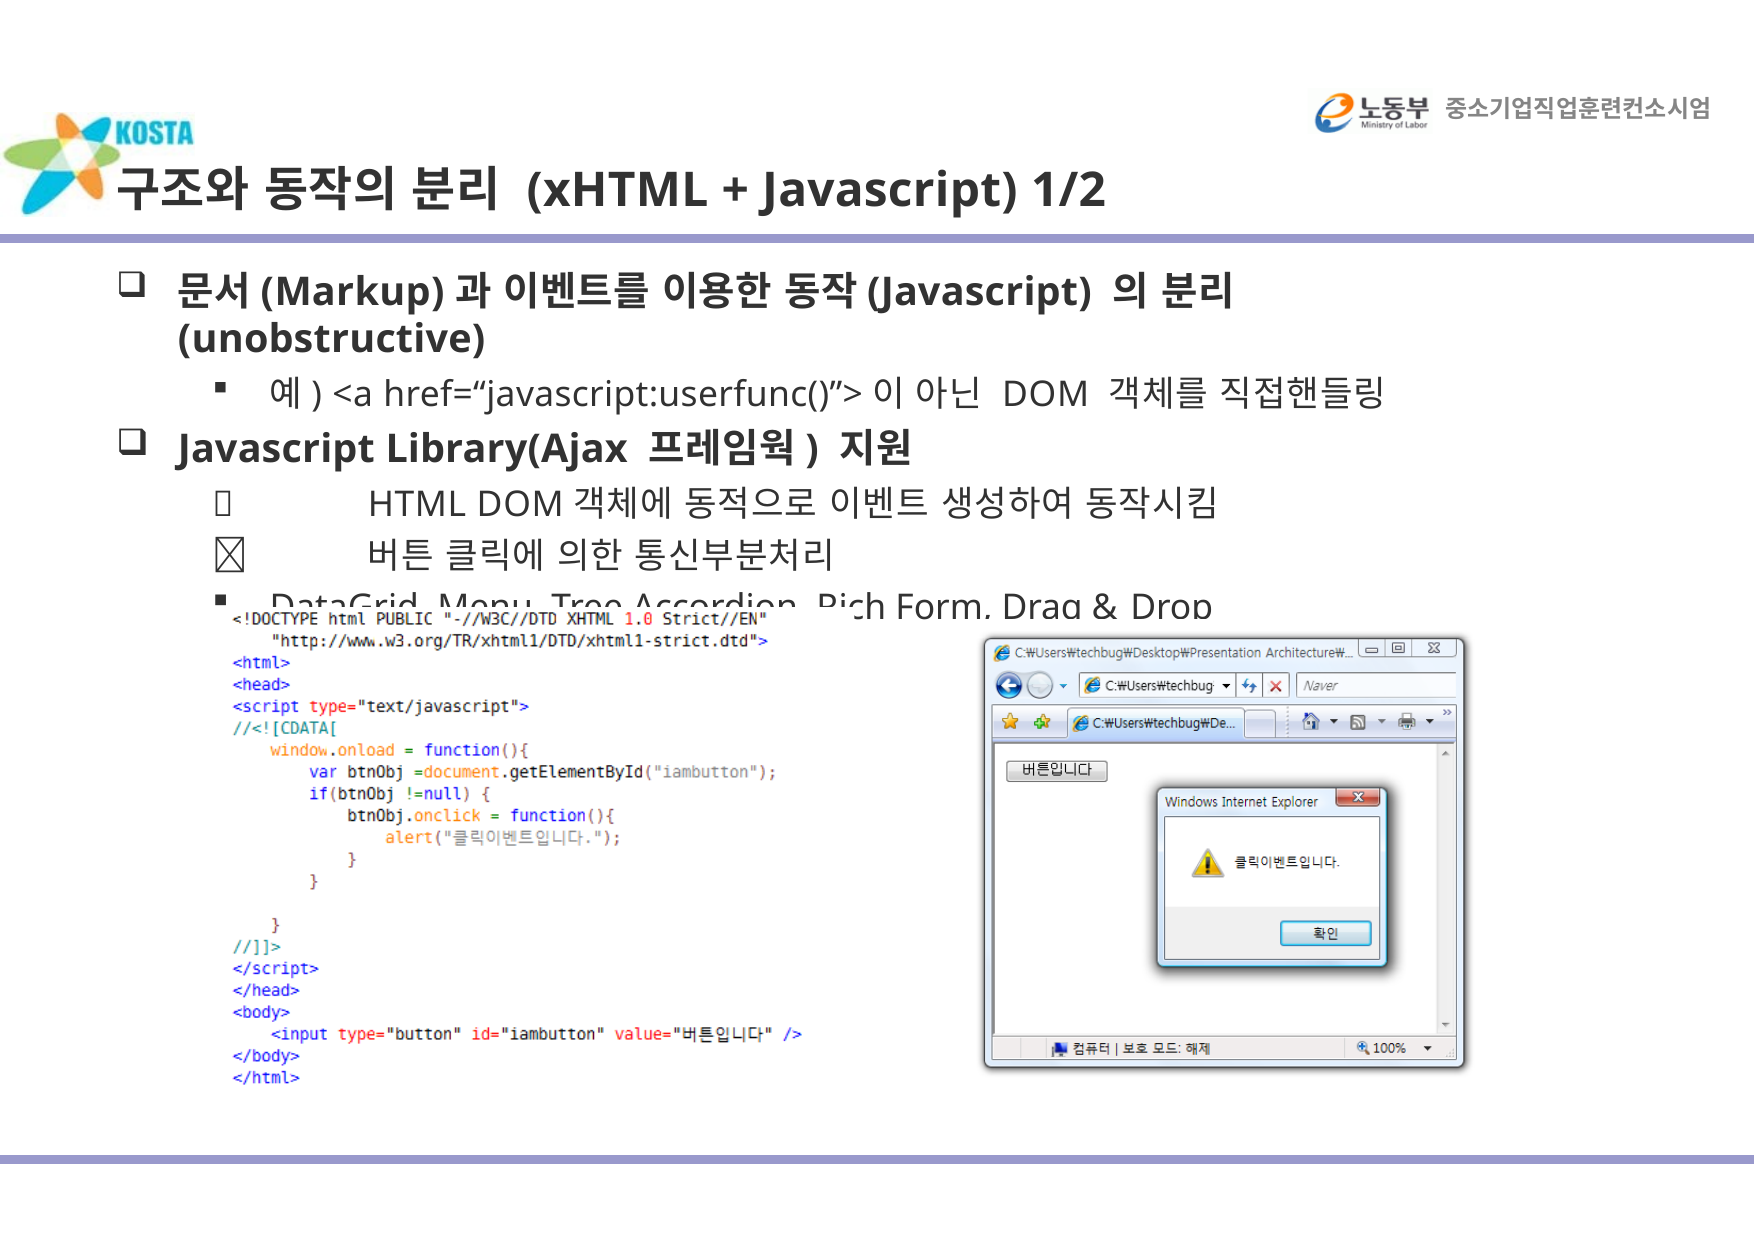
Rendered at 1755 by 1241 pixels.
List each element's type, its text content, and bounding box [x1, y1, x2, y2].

text_box [967, 619, 1490, 1090]
title 구조와 동작의 분리 (xHTML + Javascript) 1/2 [114, 158, 1640, 366]
picture [0, 112, 195, 217]
text_box [1307, 88, 1433, 134]
text_box 문서(Markup)과 이벤트를 이용한 동작(Javascript) 의 분리 (unobstructive) 예) <a href=“javascript:userfunc()”>이 아닌 DOM 객체를 직접핸들링 Javascript Library(Ajax 프레임웍) 지원  HTML DOM객체에 동적으로 이벤트 생성하여 동작시킴  버튼 클릭에 의한 통신부분처리 DataGrid, Menu, Tree,Accordion, Rich Form, Drag & Drop [114, 265, 1557, 627]
text_box 중소기업직업훈련컨소시엄 [1442, 93, 1738, 123]
text_box [230, 607, 855, 1108]
